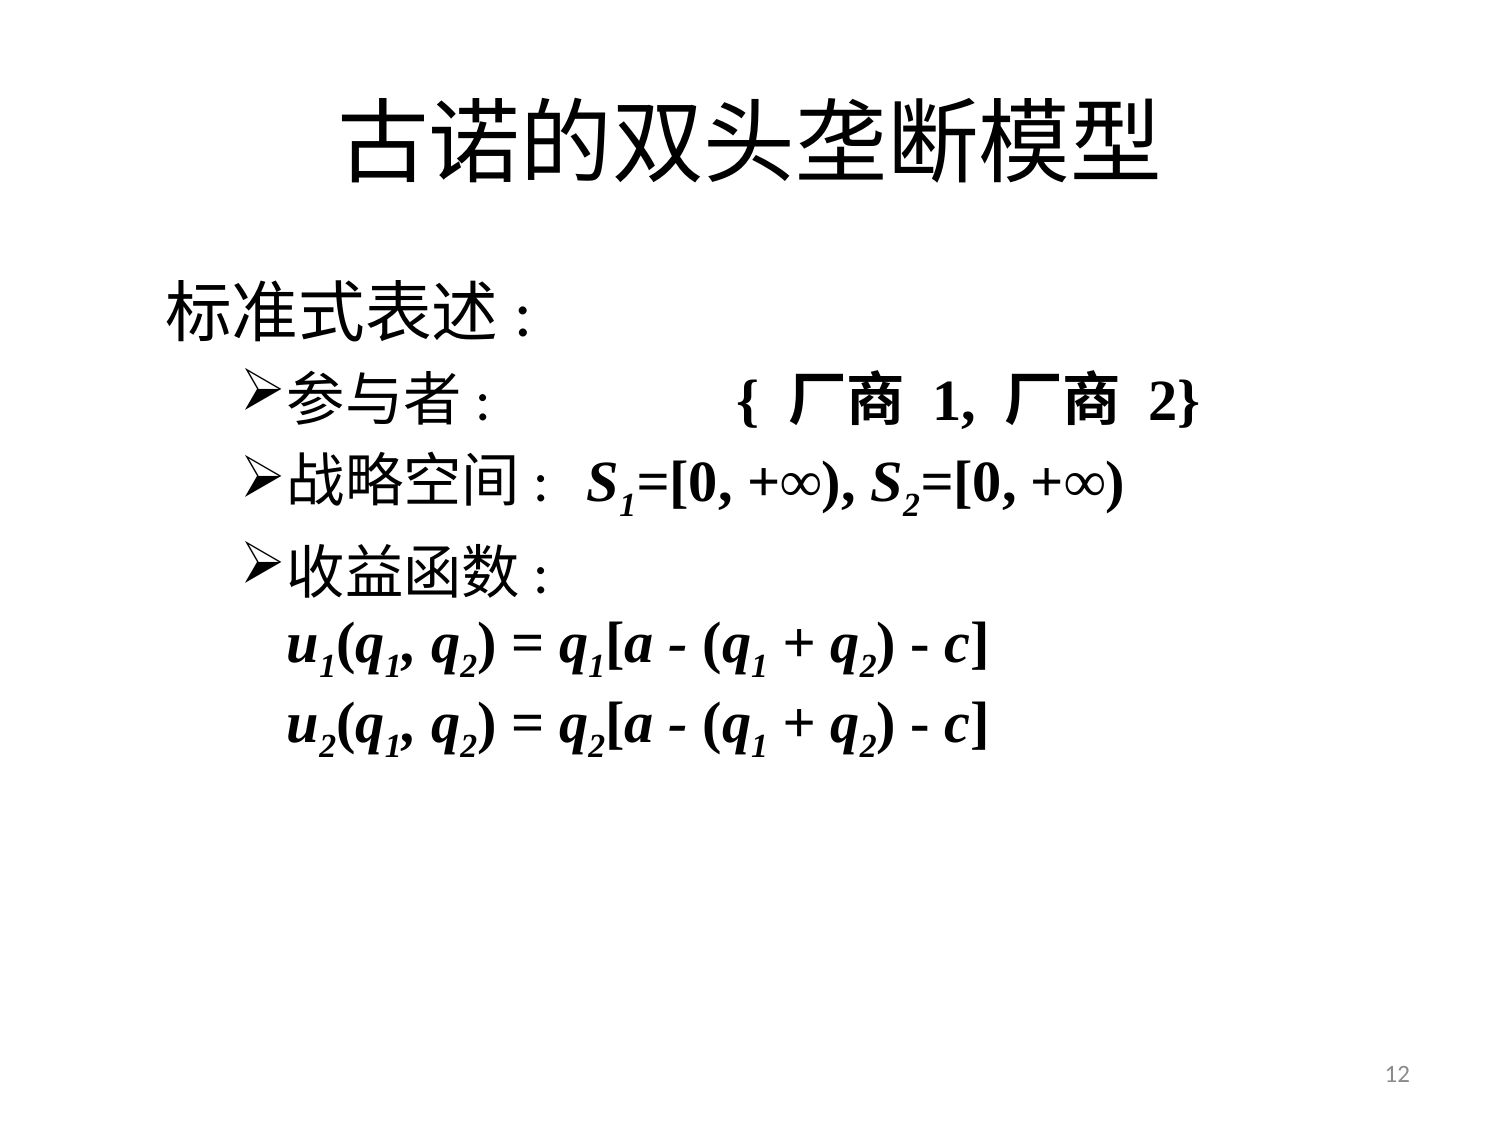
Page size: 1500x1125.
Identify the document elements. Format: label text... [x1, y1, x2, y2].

slide_number 12 [1074, 1042, 1425, 1103]
list 标准式表述: 参与者: { 厂商 1, 厂商 2} 战略空间: S1=[0, +∞), S2=[0, +∞) 收益函数: u1(q1, q2) = q1[a - (q1 + q2) - c] u2(q1, q2) = q2[a - (q1 + q2) - c] [149, 262, 1426, 1019]
title 古诺的双头垄断模型 [74, 44, 1426, 233]
